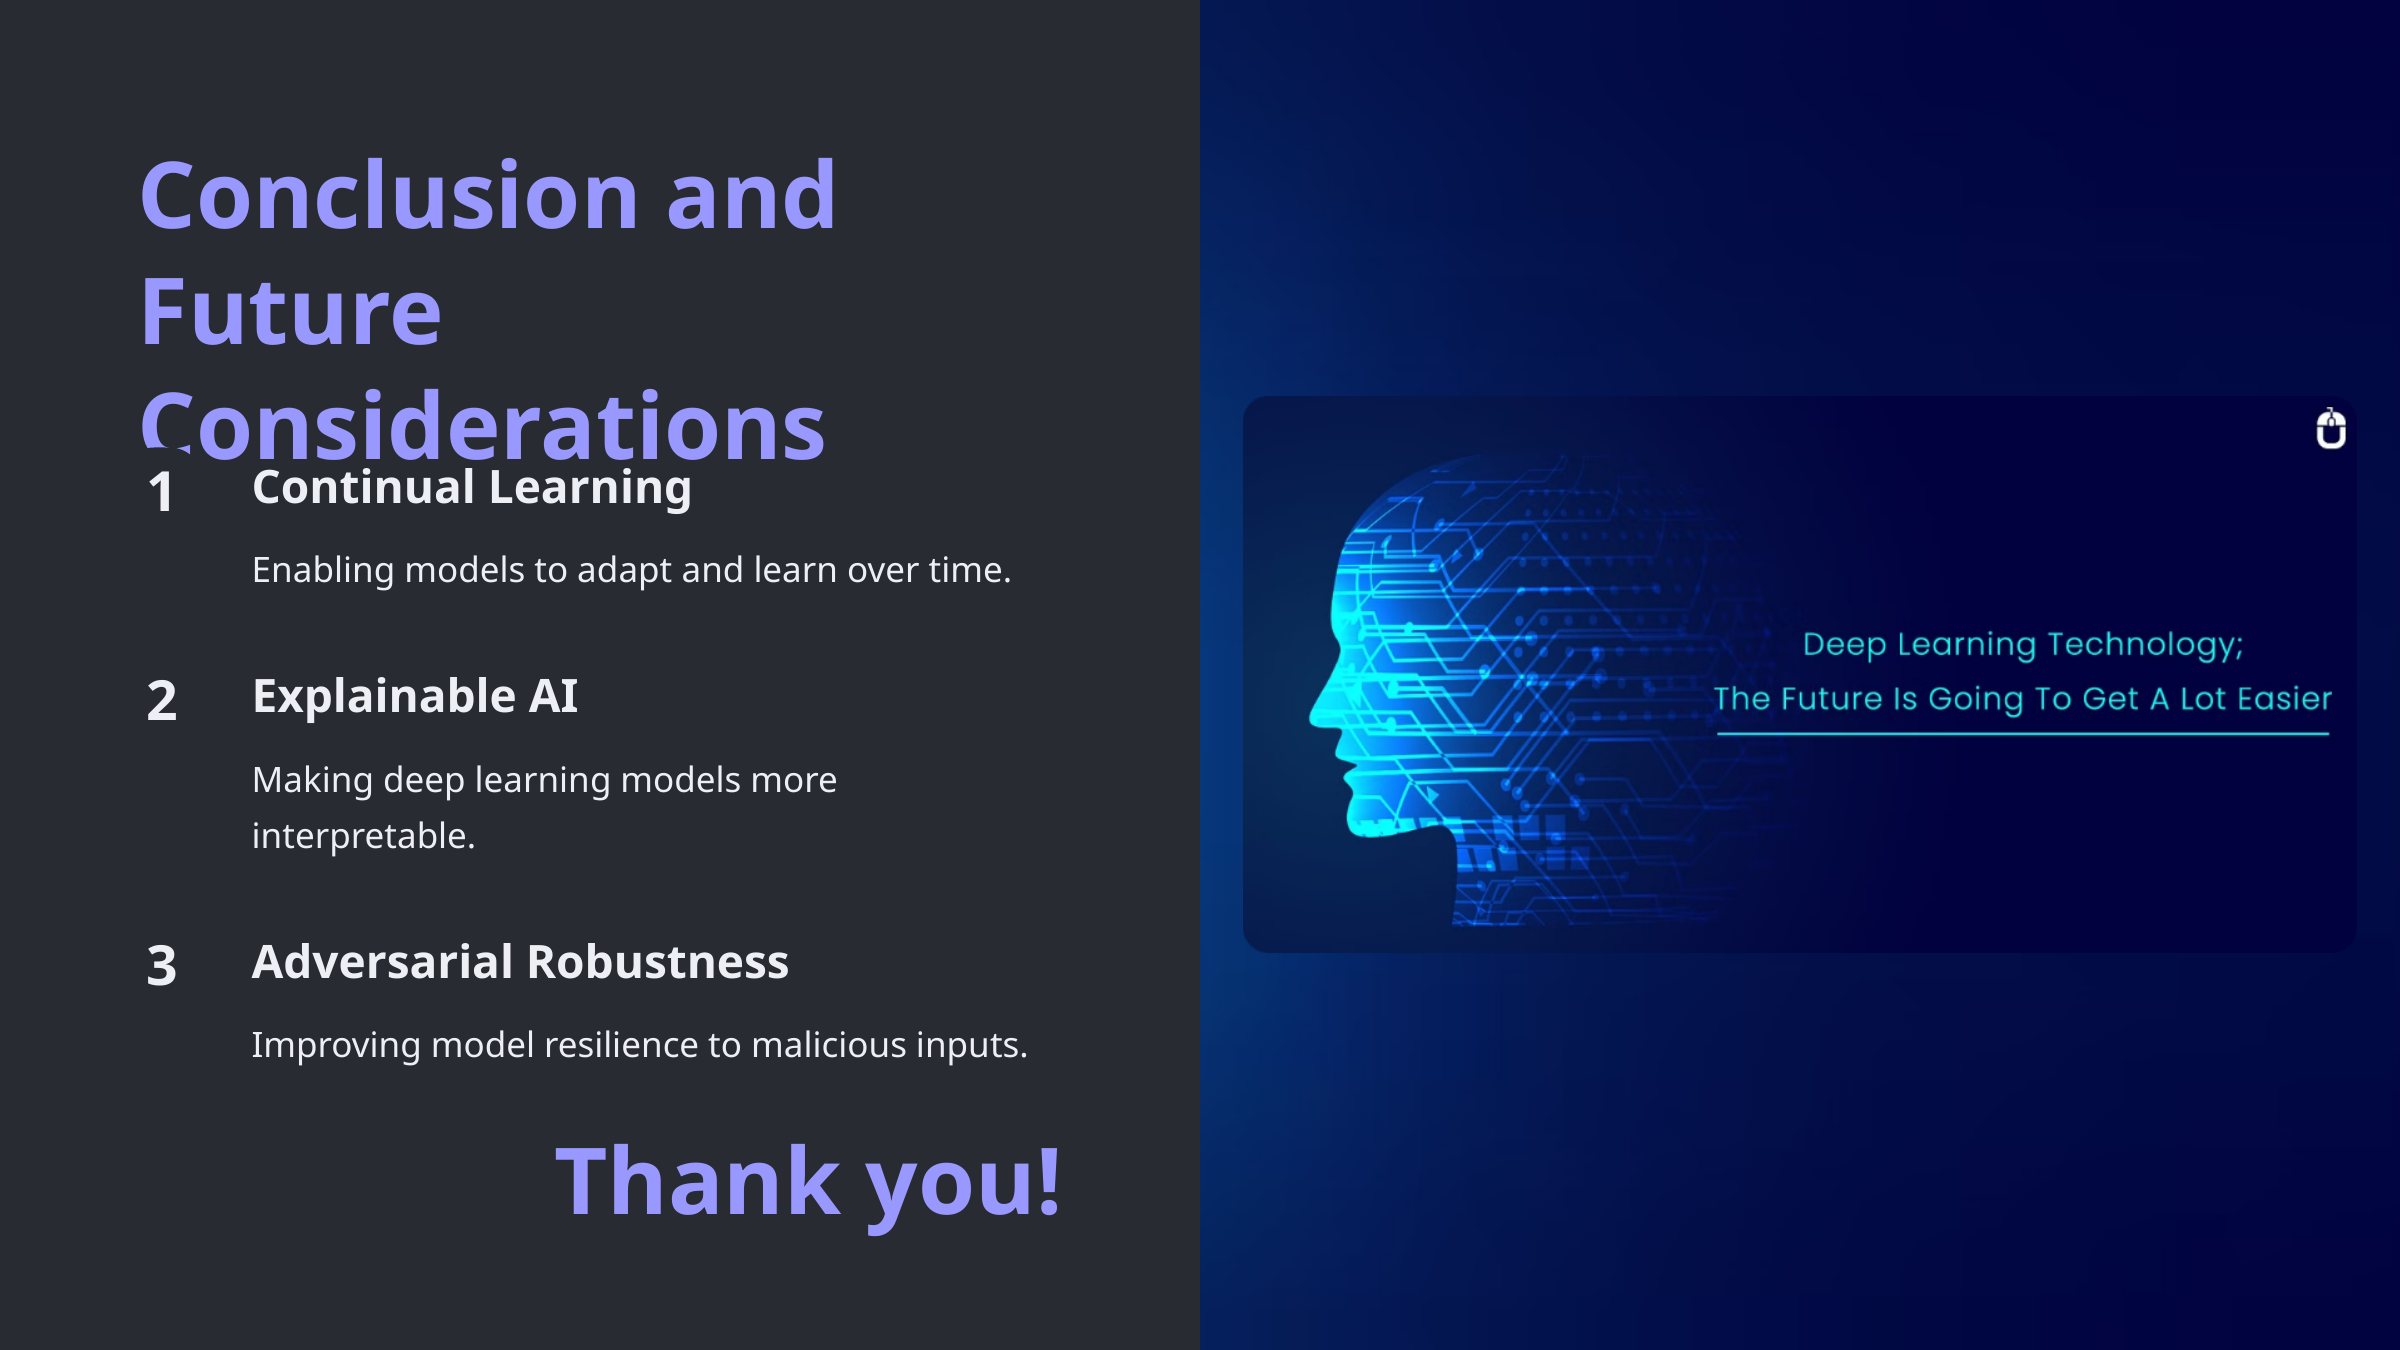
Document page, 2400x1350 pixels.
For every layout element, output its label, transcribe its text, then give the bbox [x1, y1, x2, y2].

text_box 3 [147, 934, 178, 990]
text_box [122, 922, 202, 1002]
text_box Explainable AI [236, 656, 699, 715]
text_box 2 [146, 668, 178, 725]
picture [1199, 0, 2400, 1350]
text_box 1 [152, 459, 172, 515]
text_box Continual Learning [236, 447, 699, 506]
text_box [0, 0, 1197, 1350]
text_box Thank you! [153, 1109, 1078, 1226]
text_box Conclusion and Future Considerations [122, 124, 1078, 356]
text_box Improving model resilience to malicious inputs. [236, 1001, 1078, 1058]
text_box [122, 447, 202, 527]
text_box Adversarial Robustness [236, 922, 722, 981]
text_box Enabling models to adapt and learn over time. [236, 526, 1078, 583]
text_box Making deep learning models more interpretable. [236, 735, 1078, 848]
text_box [122, 656, 202, 736]
